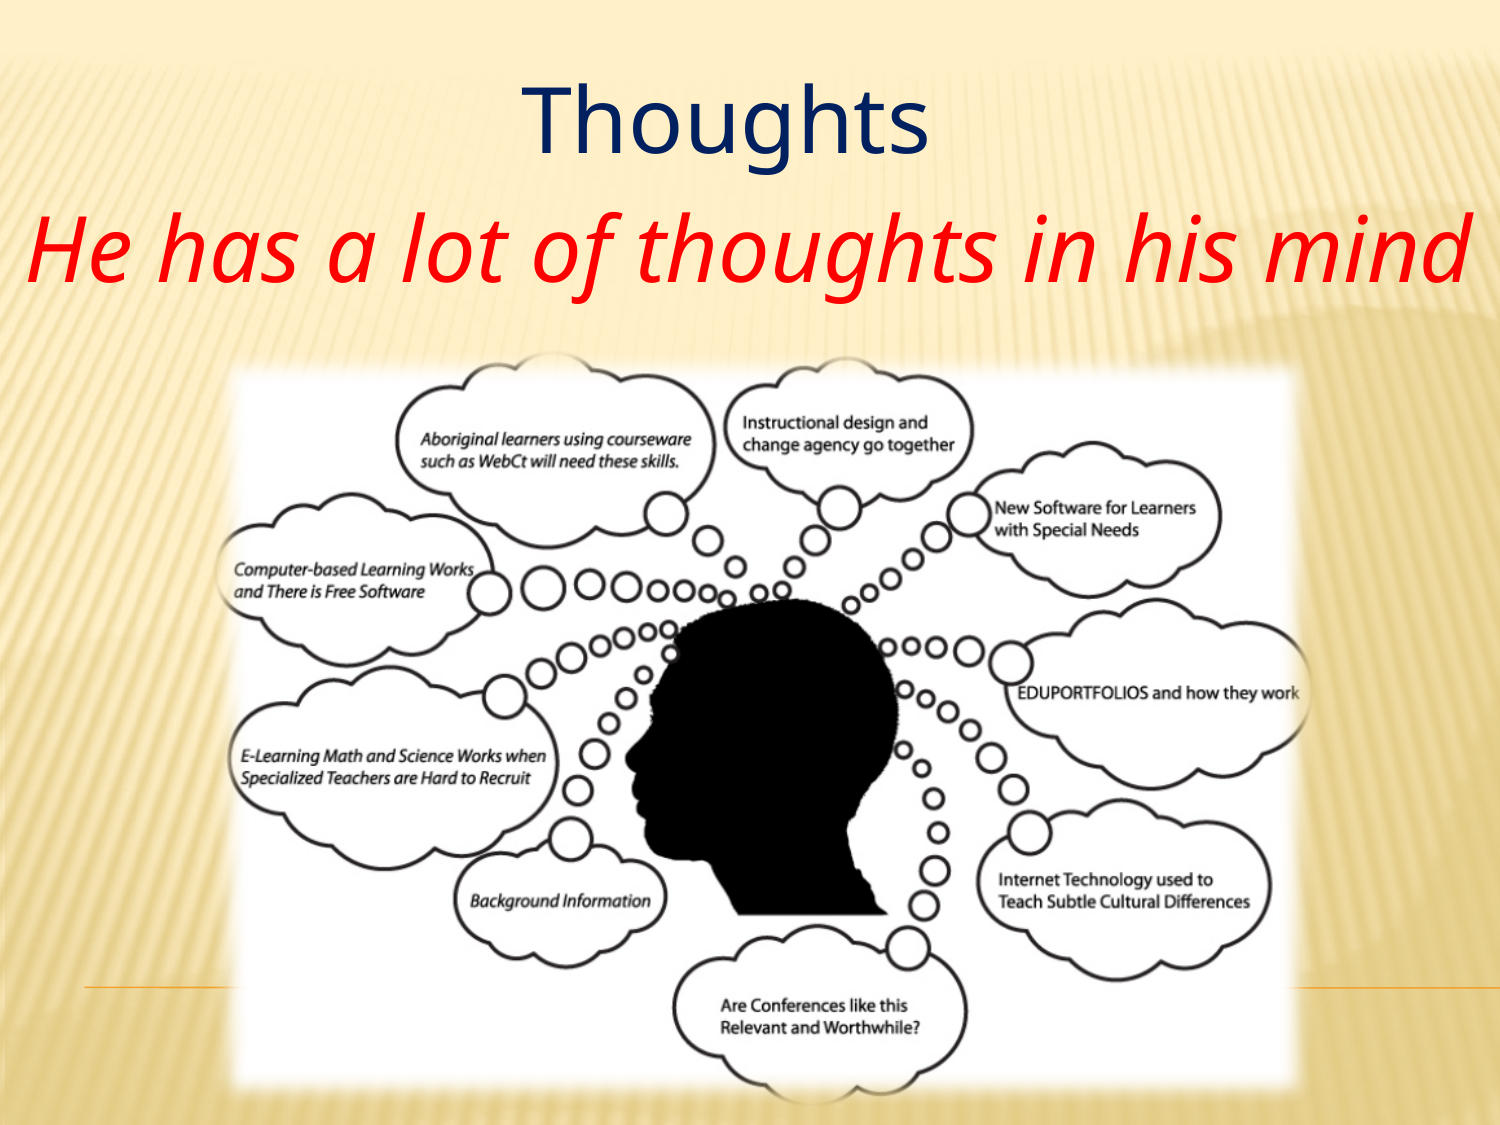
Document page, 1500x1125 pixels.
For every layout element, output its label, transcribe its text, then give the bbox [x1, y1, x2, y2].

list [212, 349, 1317, 1108]
list Thoughts He has a lot of thoughts in his mind [0, 37, 1500, 325]
